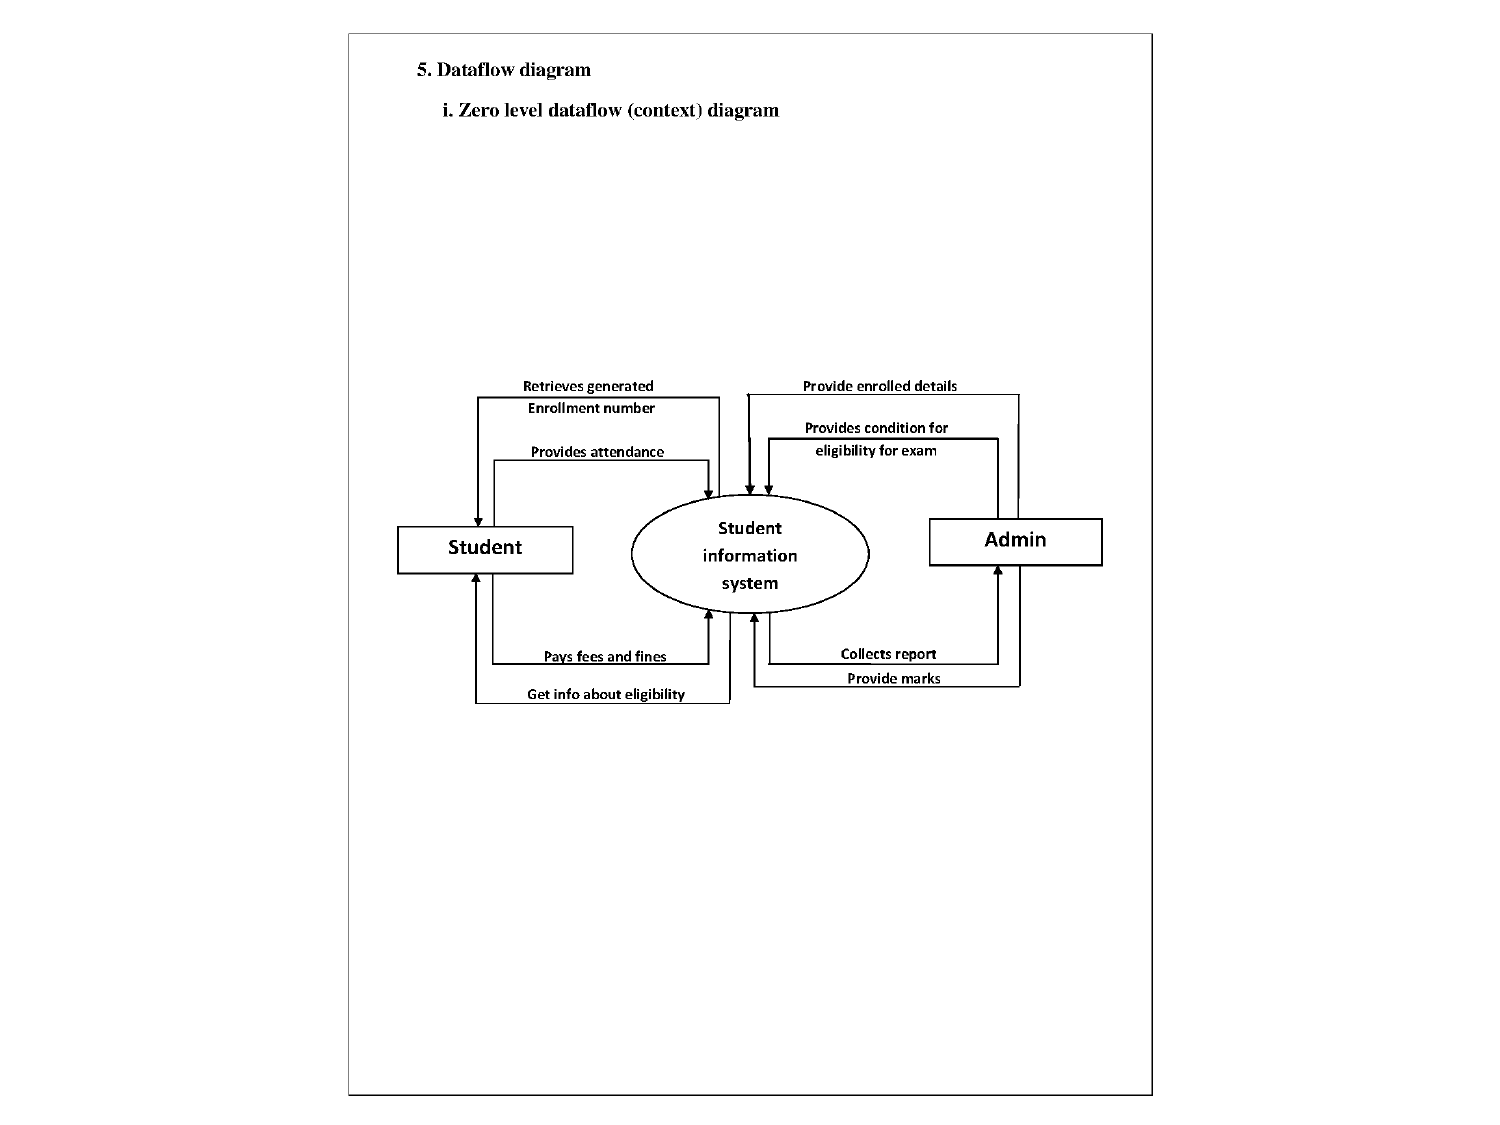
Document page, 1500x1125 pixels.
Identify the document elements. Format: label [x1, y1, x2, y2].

picture [313, 0, 1187, 1125]
